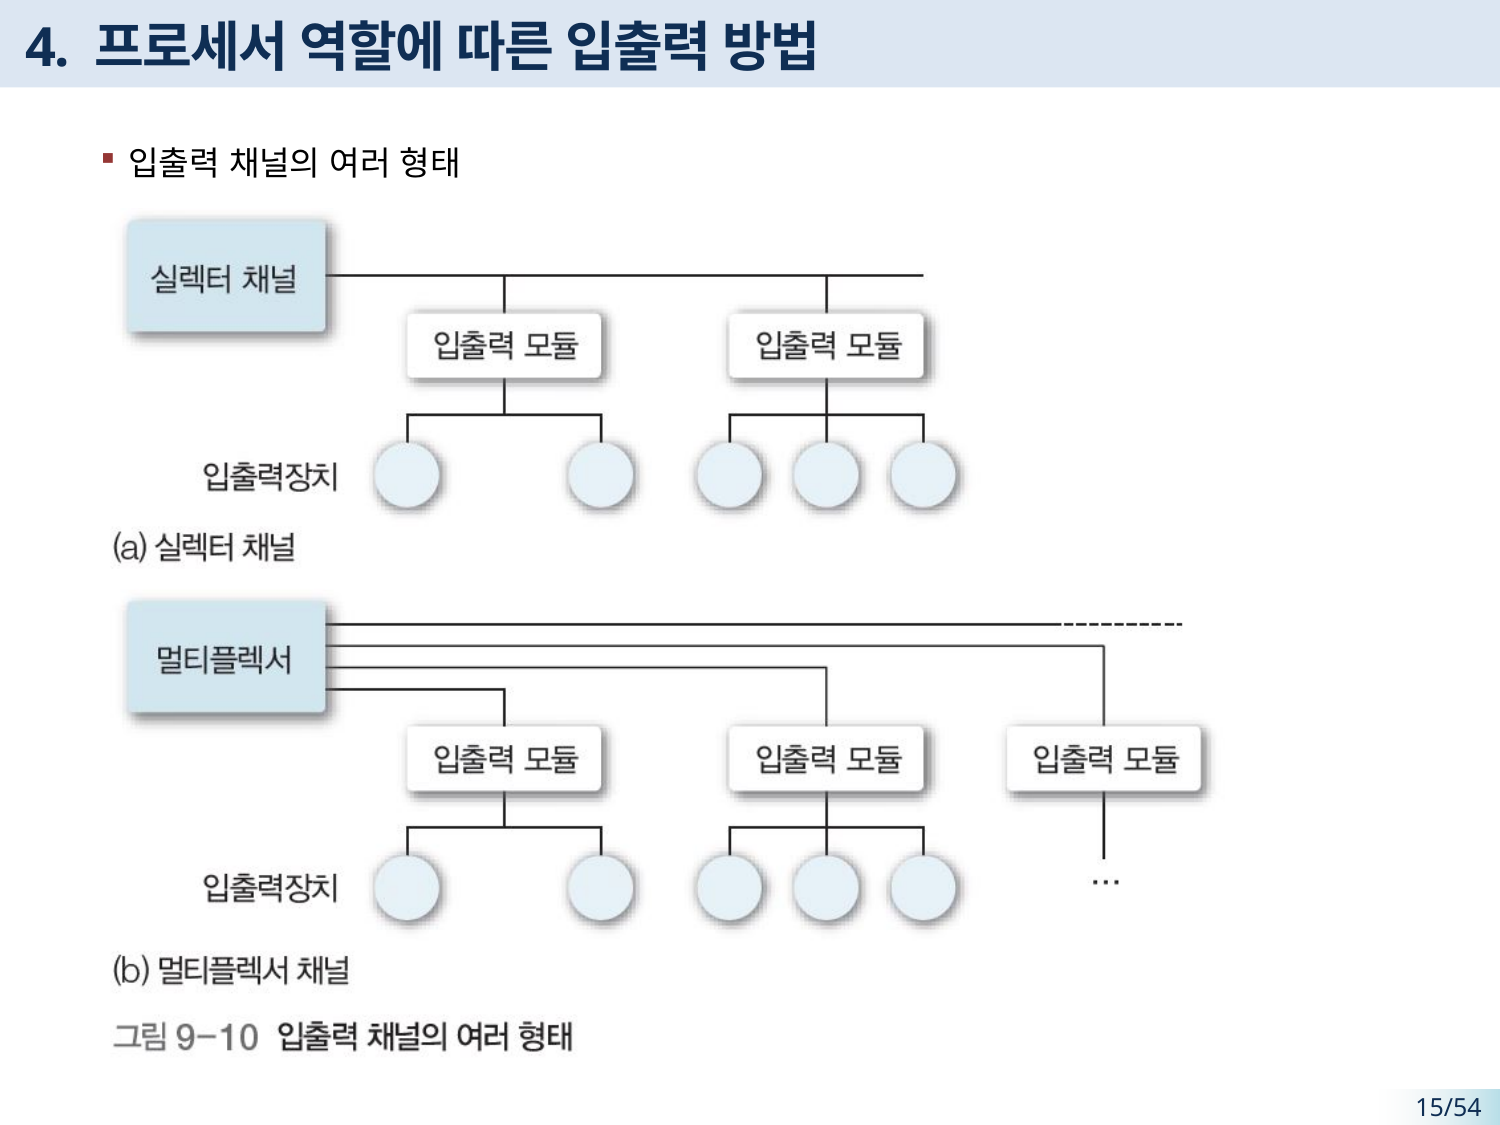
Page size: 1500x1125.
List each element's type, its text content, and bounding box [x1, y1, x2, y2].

list 입출력 채널의 여러 형태 [10, 126, 1481, 1057]
picture [100, 207, 1231, 1065]
title 4. 프로세서 역할에 따른 입출력 방법 [10, 5, 1288, 84]
